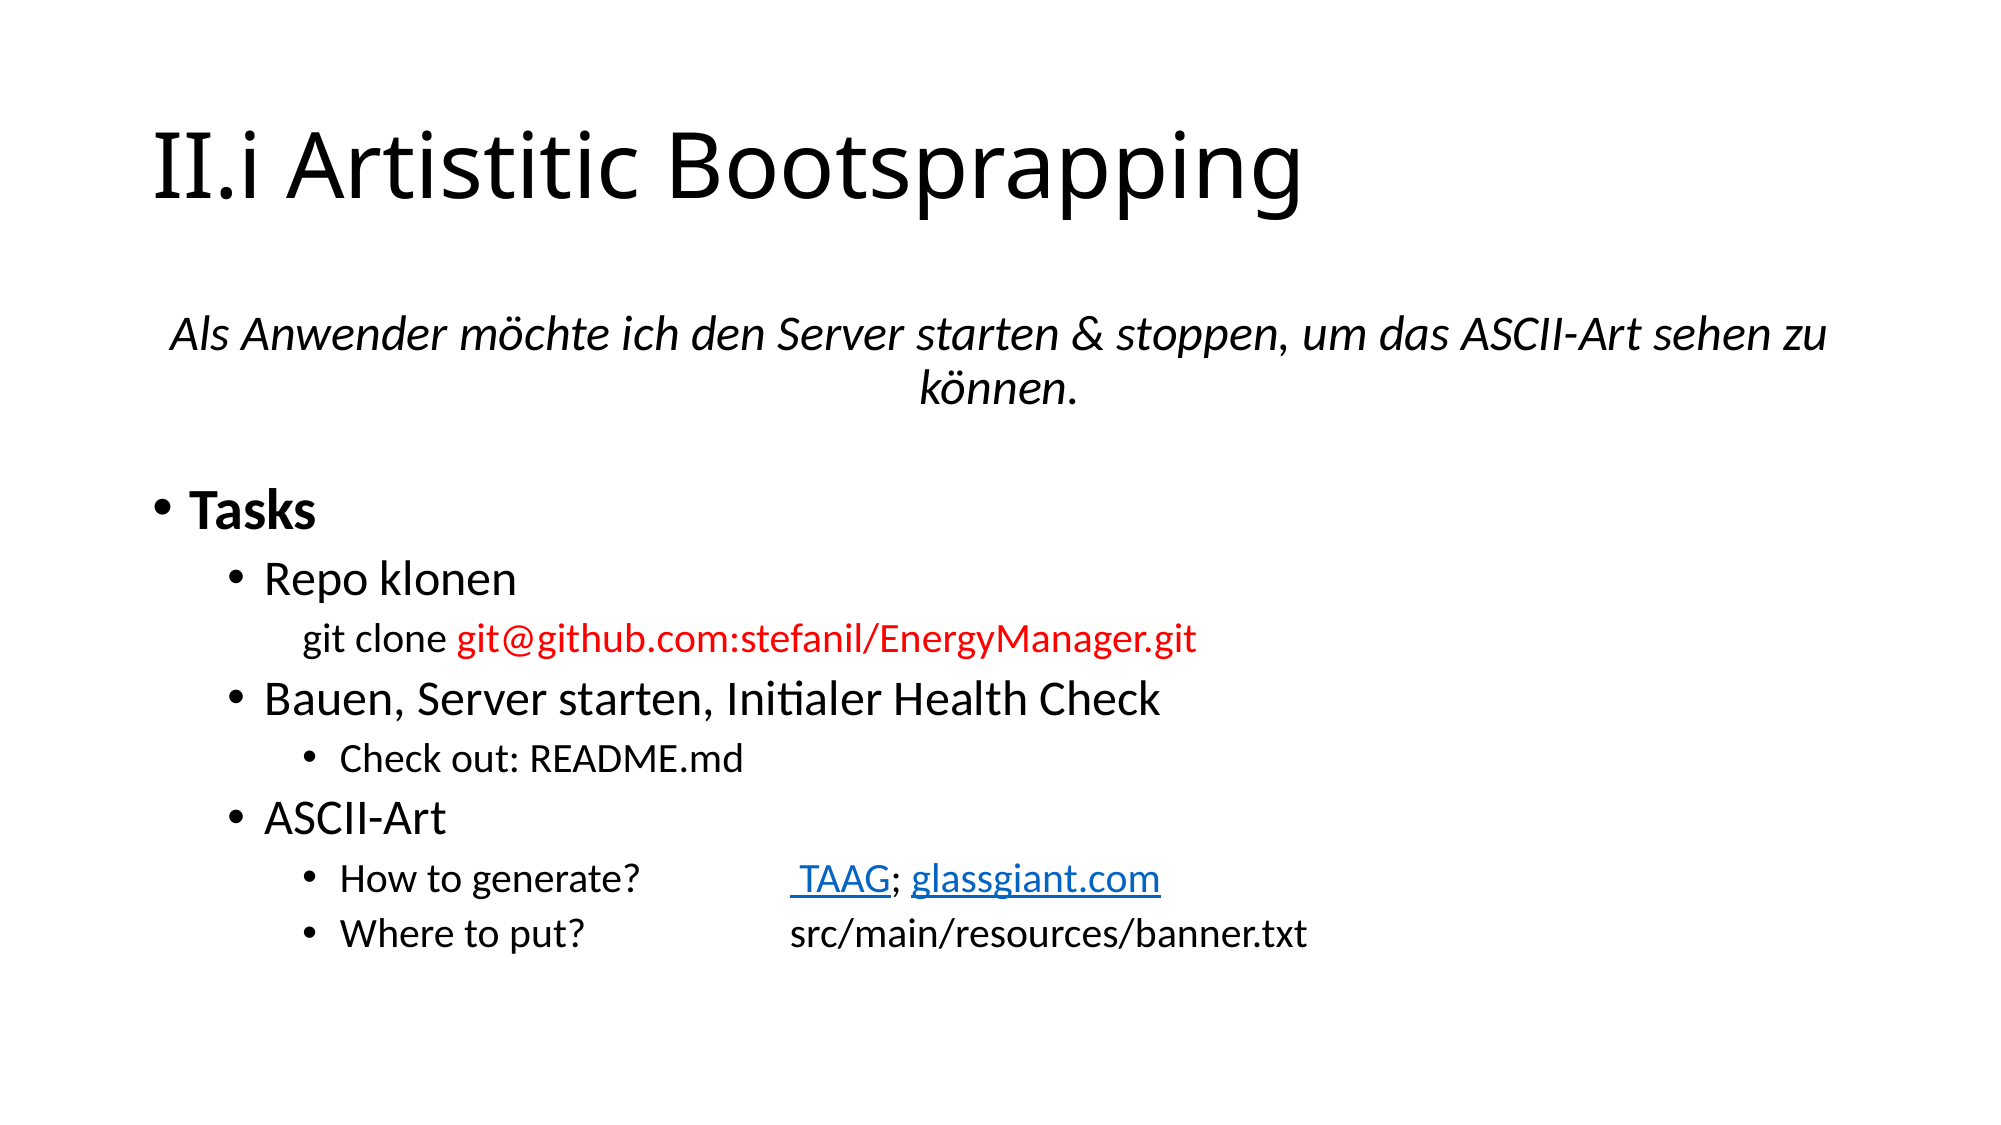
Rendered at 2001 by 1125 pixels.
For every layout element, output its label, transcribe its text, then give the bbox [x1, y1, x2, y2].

list Als Anwender möchte ich den Server starten & stoppen, um das ASCII-Art sehen zu können. Tasks Repo klonen git clone git@github.com:stefanil/EnergyManager.git Bauen, Server starten, Initialer Health Check Check out: README.md ASCII-Art How to generate? TAAG; glassgiant.com Where to put? src/main/resources/banner.txt [137, 299, 1863, 1014]
title II.i Artistitic Bootsprapping [137, 59, 1863, 278]
